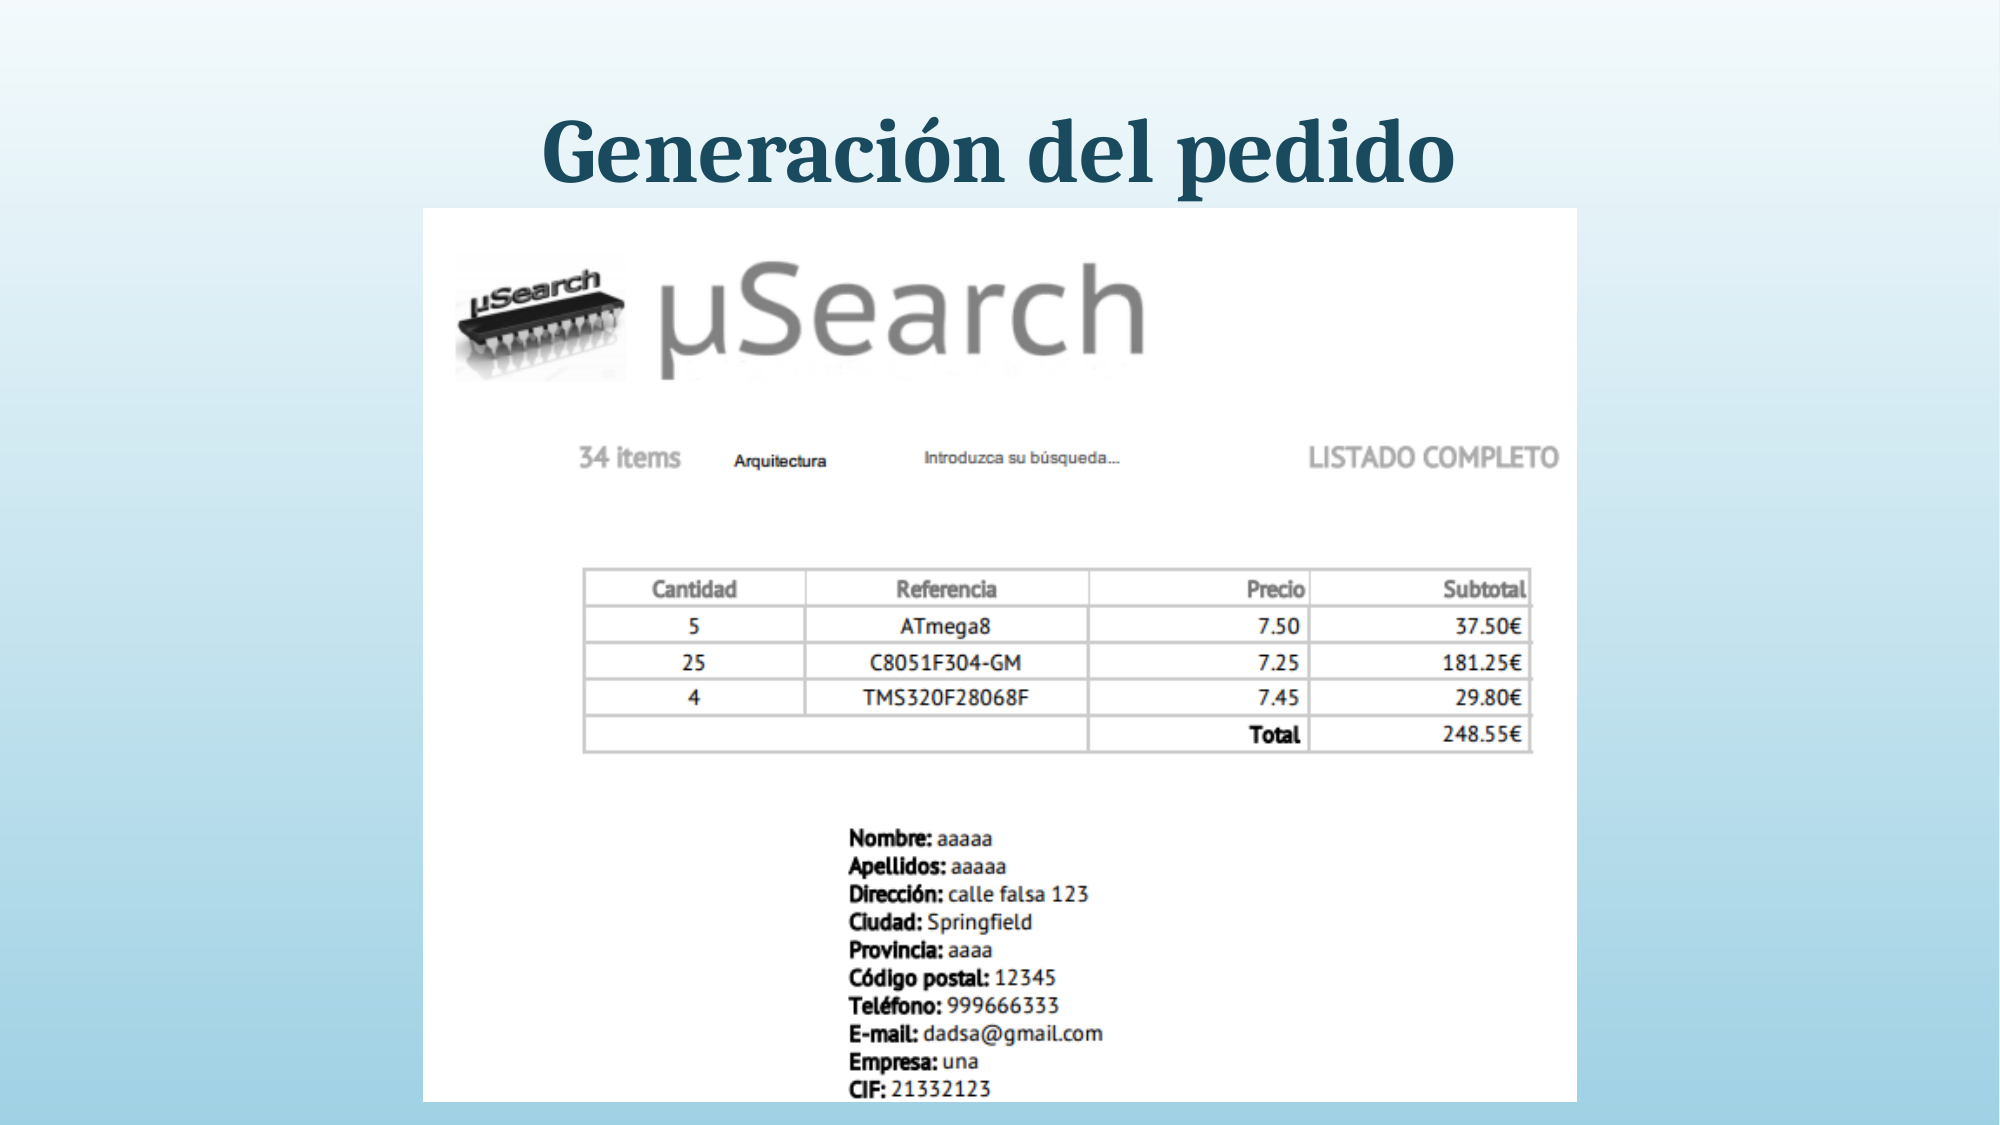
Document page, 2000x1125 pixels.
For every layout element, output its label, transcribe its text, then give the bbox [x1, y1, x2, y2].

picture [422, 208, 1577, 1102]
text_box Generación del pedido [0, 48, 2000, 209]
